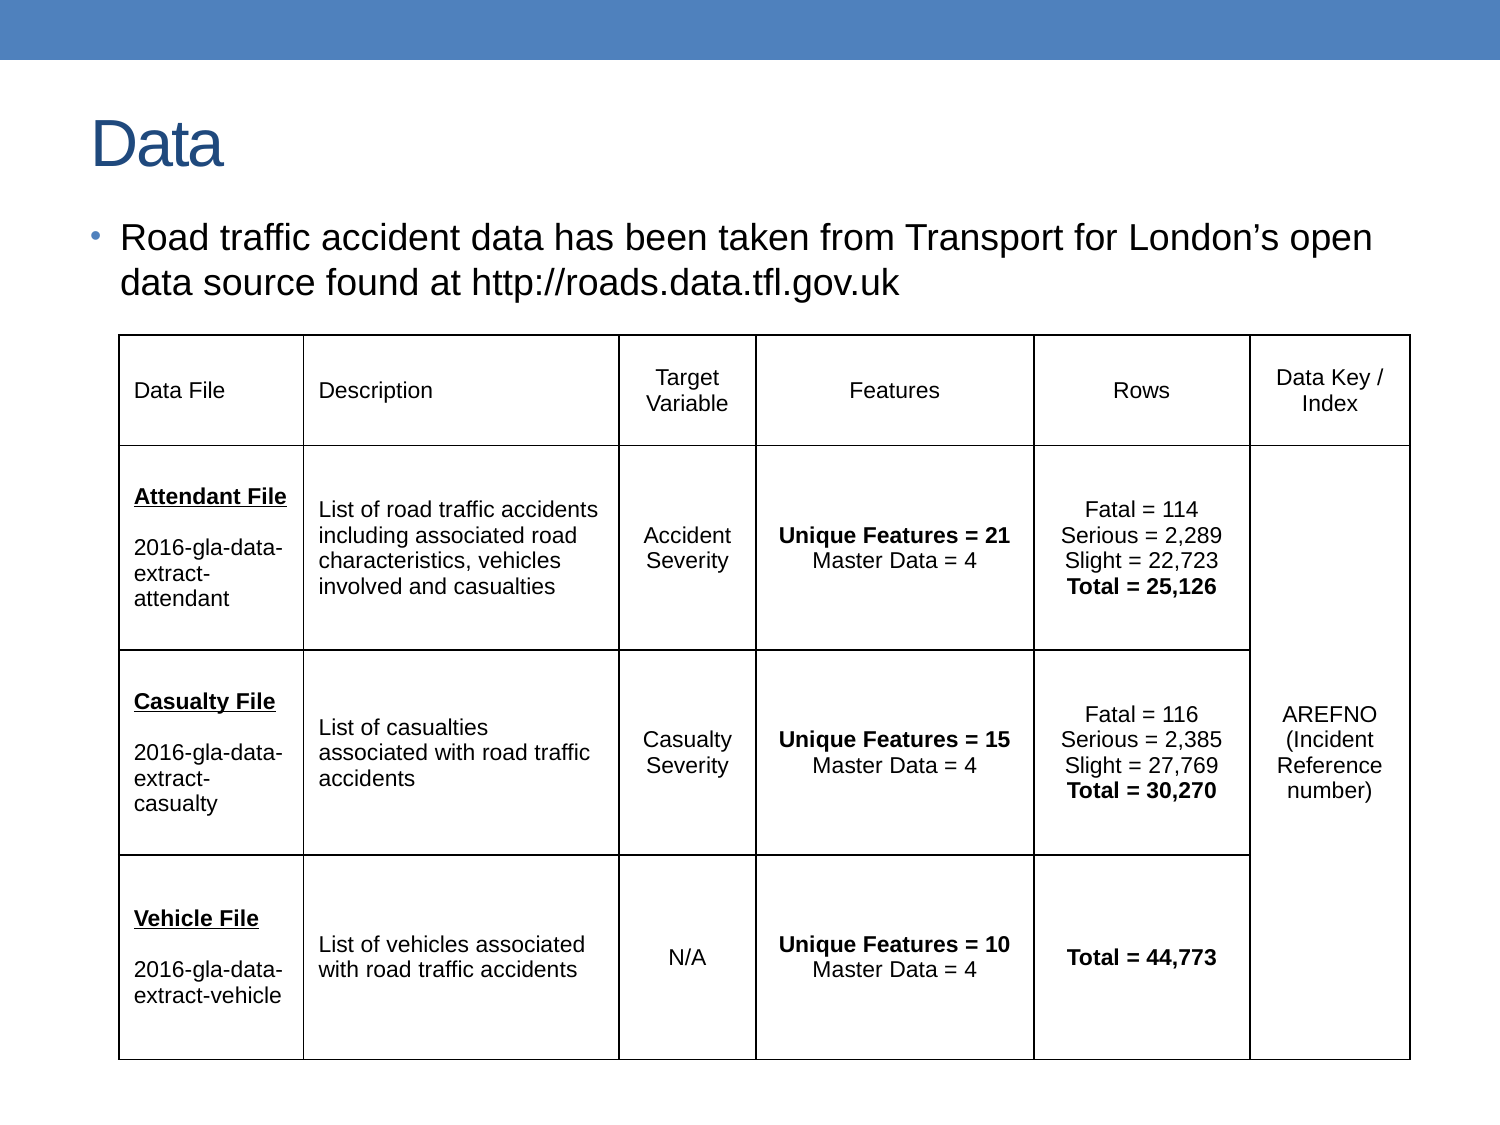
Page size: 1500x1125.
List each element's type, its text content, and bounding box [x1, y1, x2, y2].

table_cell Unique Features = 10 Master Data = 4 [757, 856, 1033, 1059]
table_cell Casualty Severity [620, 651, 755, 854]
table_cell List of casualties associated with road traffic accidents [304, 651, 618, 854]
table_cell Fatal = 116 Serious = 2,385 Slight = 27,769 Total = 30,270 [1035, 651, 1249, 854]
table_header Description [304, 336, 618, 445]
table_cell Accident Severity [620, 446, 755, 649]
table_cell Fatal = 114 Serious = 2,289 Slight = 22,723 Total = 25,126 [1035, 446, 1249, 649]
table_header Target Variable [620, 336, 755, 445]
title Data [75, 61, 1425, 225]
table_cell List of vehicles associated with road traffic accidents [304, 856, 618, 1059]
table_cell Attendant File 2016-gla-data-extract-attendant [120, 446, 303, 649]
table_header Data File [120, 336, 303, 445]
table_cell N/A [620, 856, 755, 1059]
table_cell Total = 44,773 [1035, 856, 1249, 1059]
table_header Rows [1035, 336, 1249, 445]
table_cell Casualty File 2016-gla-data-extract-casualty [120, 651, 303, 854]
list Road traffic accident data has been taken from Transport for London’s open data source found at http://roads.data.tfl.gov.uk [75, 225, 1425, 1006]
table_header Data Key / Index [1251, 336, 1409, 445]
table_cell Vehicle File 2016-gla-data-extract-vehicle [120, 856, 303, 1059]
table_cell AREFNO (Incident Reference number) [1251, 446, 1409, 1059]
table_header Features [757, 336, 1033, 445]
table_cell Unique Features = 15 Master Data = 4 [757, 651, 1033, 854]
table_cell List of road traffic accidents including associated road characteristics, vehicles involved and casualties [304, 446, 618, 649]
table_cell Unique Features = 21 Master Data = 4 [757, 446, 1033, 649]
